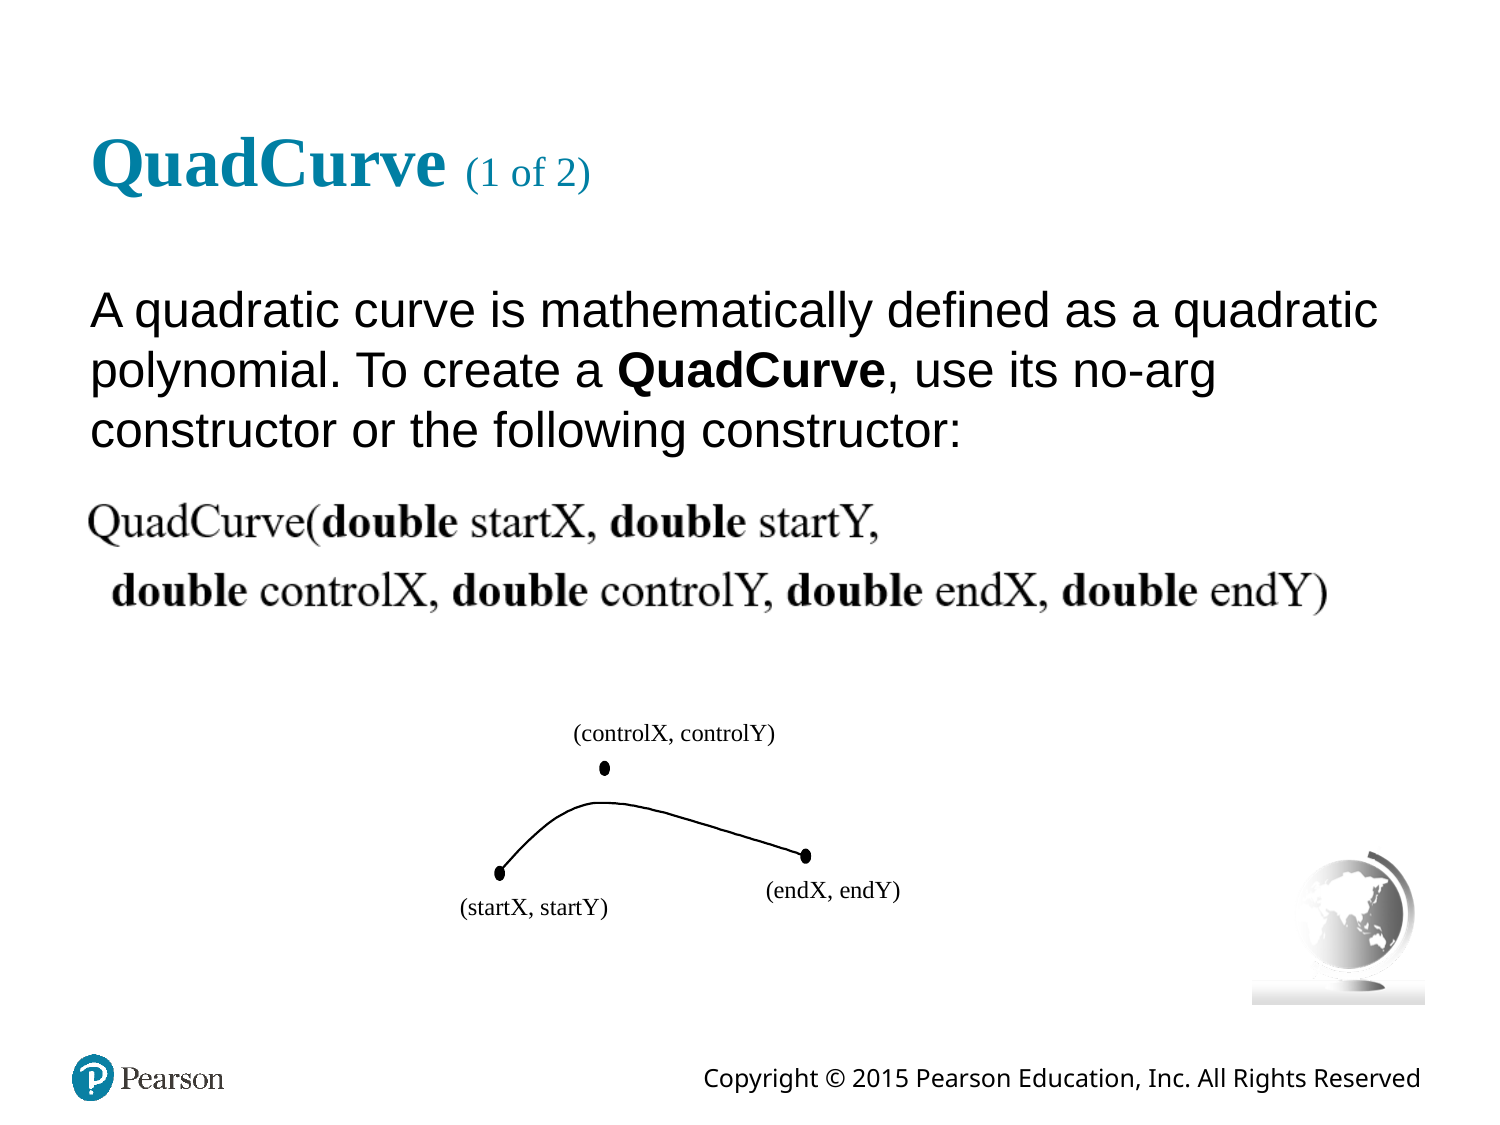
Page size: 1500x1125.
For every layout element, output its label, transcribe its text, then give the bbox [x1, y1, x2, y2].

picture [1252, 846, 1425, 1005]
picture [72, 1088, 82, 1101]
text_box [424, 699, 955, 988]
list A quadratic curve is mathematically defined as a quadratic polynomial. To create a QuadCurve, use its no-arg constructor or the following constructor: [75, 262, 1425, 463]
picture [74, 474, 1351, 642]
picture [99, 1054, 224, 1101]
picture [81, 1063, 106, 1088]
picture [72, 1054, 88, 1070]
title QuadCurve (1 of 2) [75, 35, 1425, 216]
